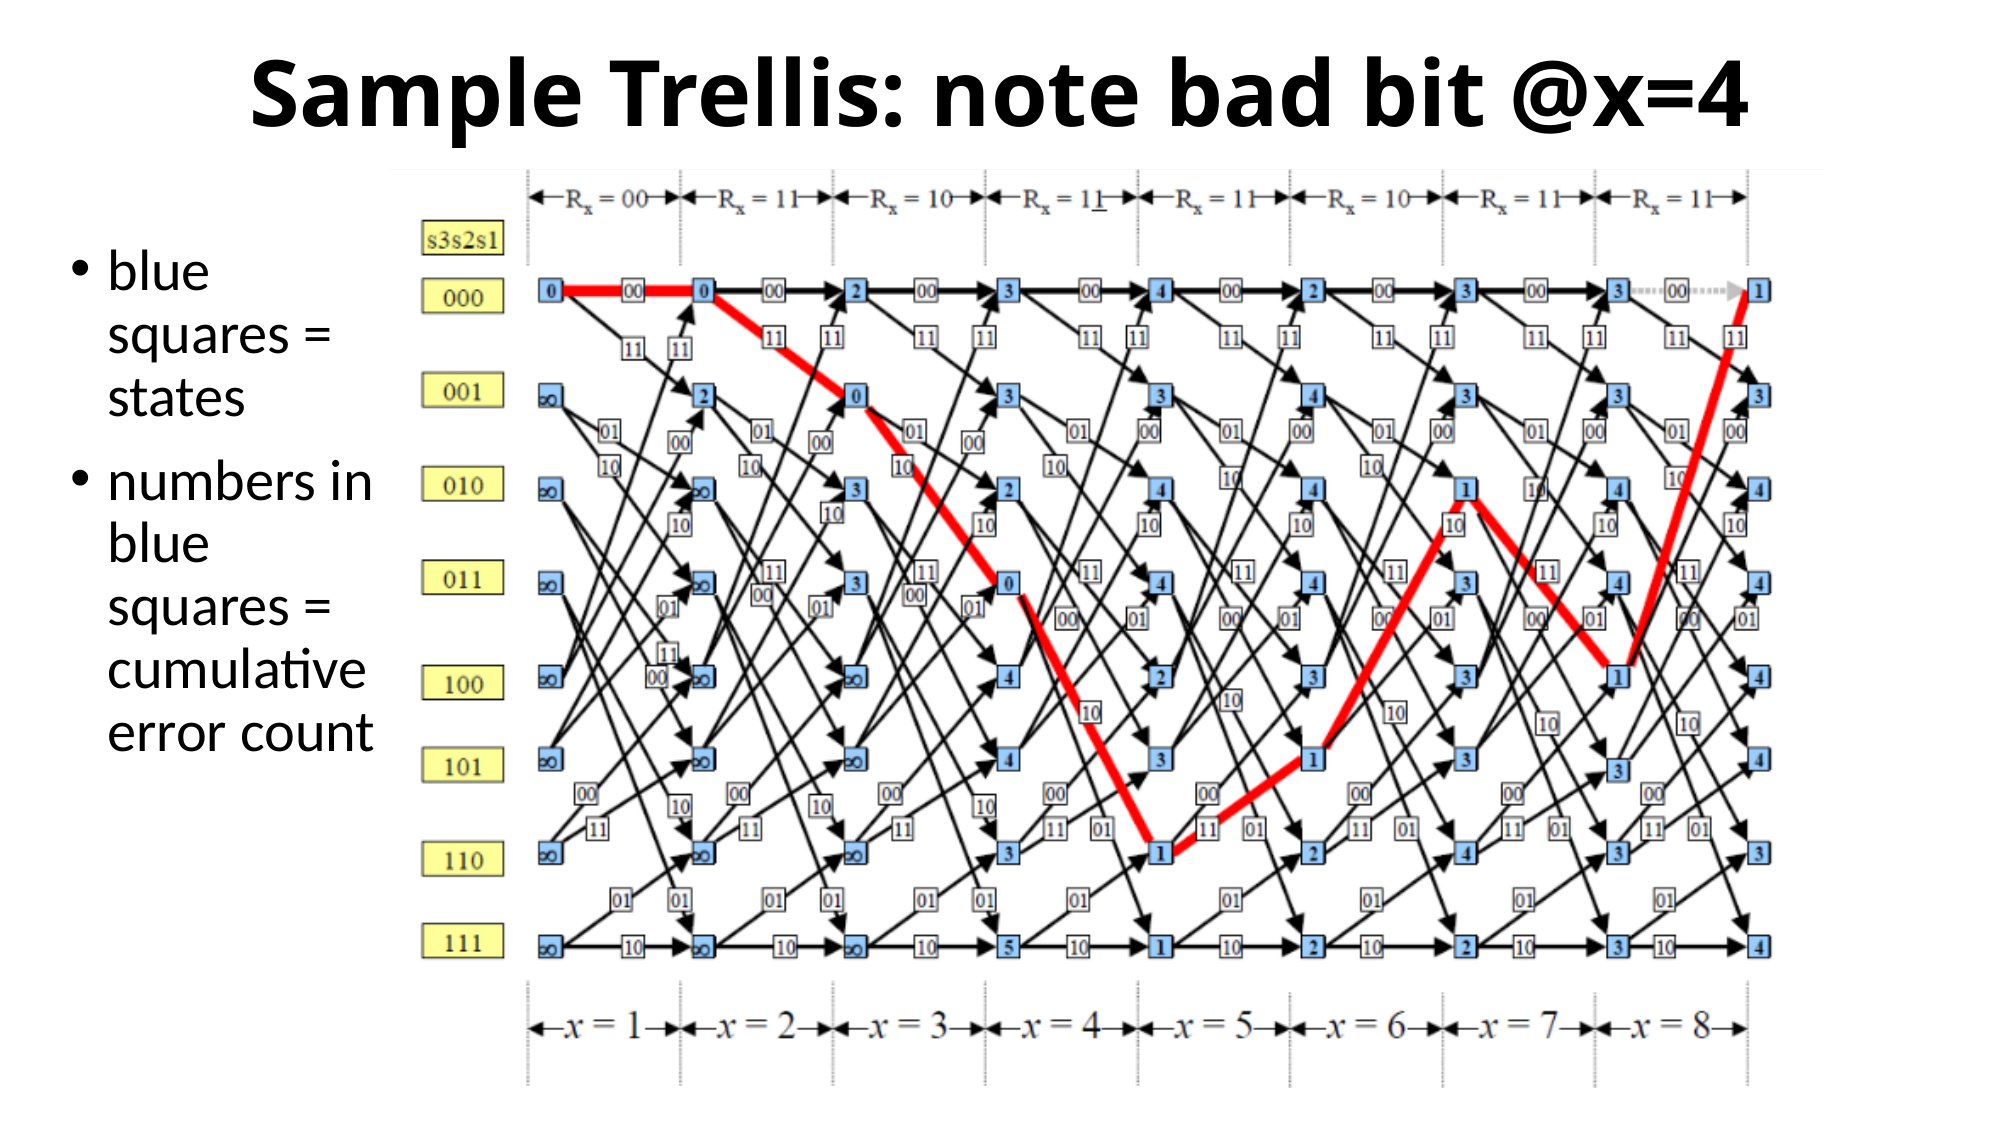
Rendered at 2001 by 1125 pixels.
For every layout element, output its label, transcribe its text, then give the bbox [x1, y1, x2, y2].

list blue squares = states numbers in blue squares = cumulative error count [55, 232, 389, 947]
picture [389, 169, 1824, 1088]
title Sample Trellis: note bad bit @x=4 [137, 59, 1863, 135]
